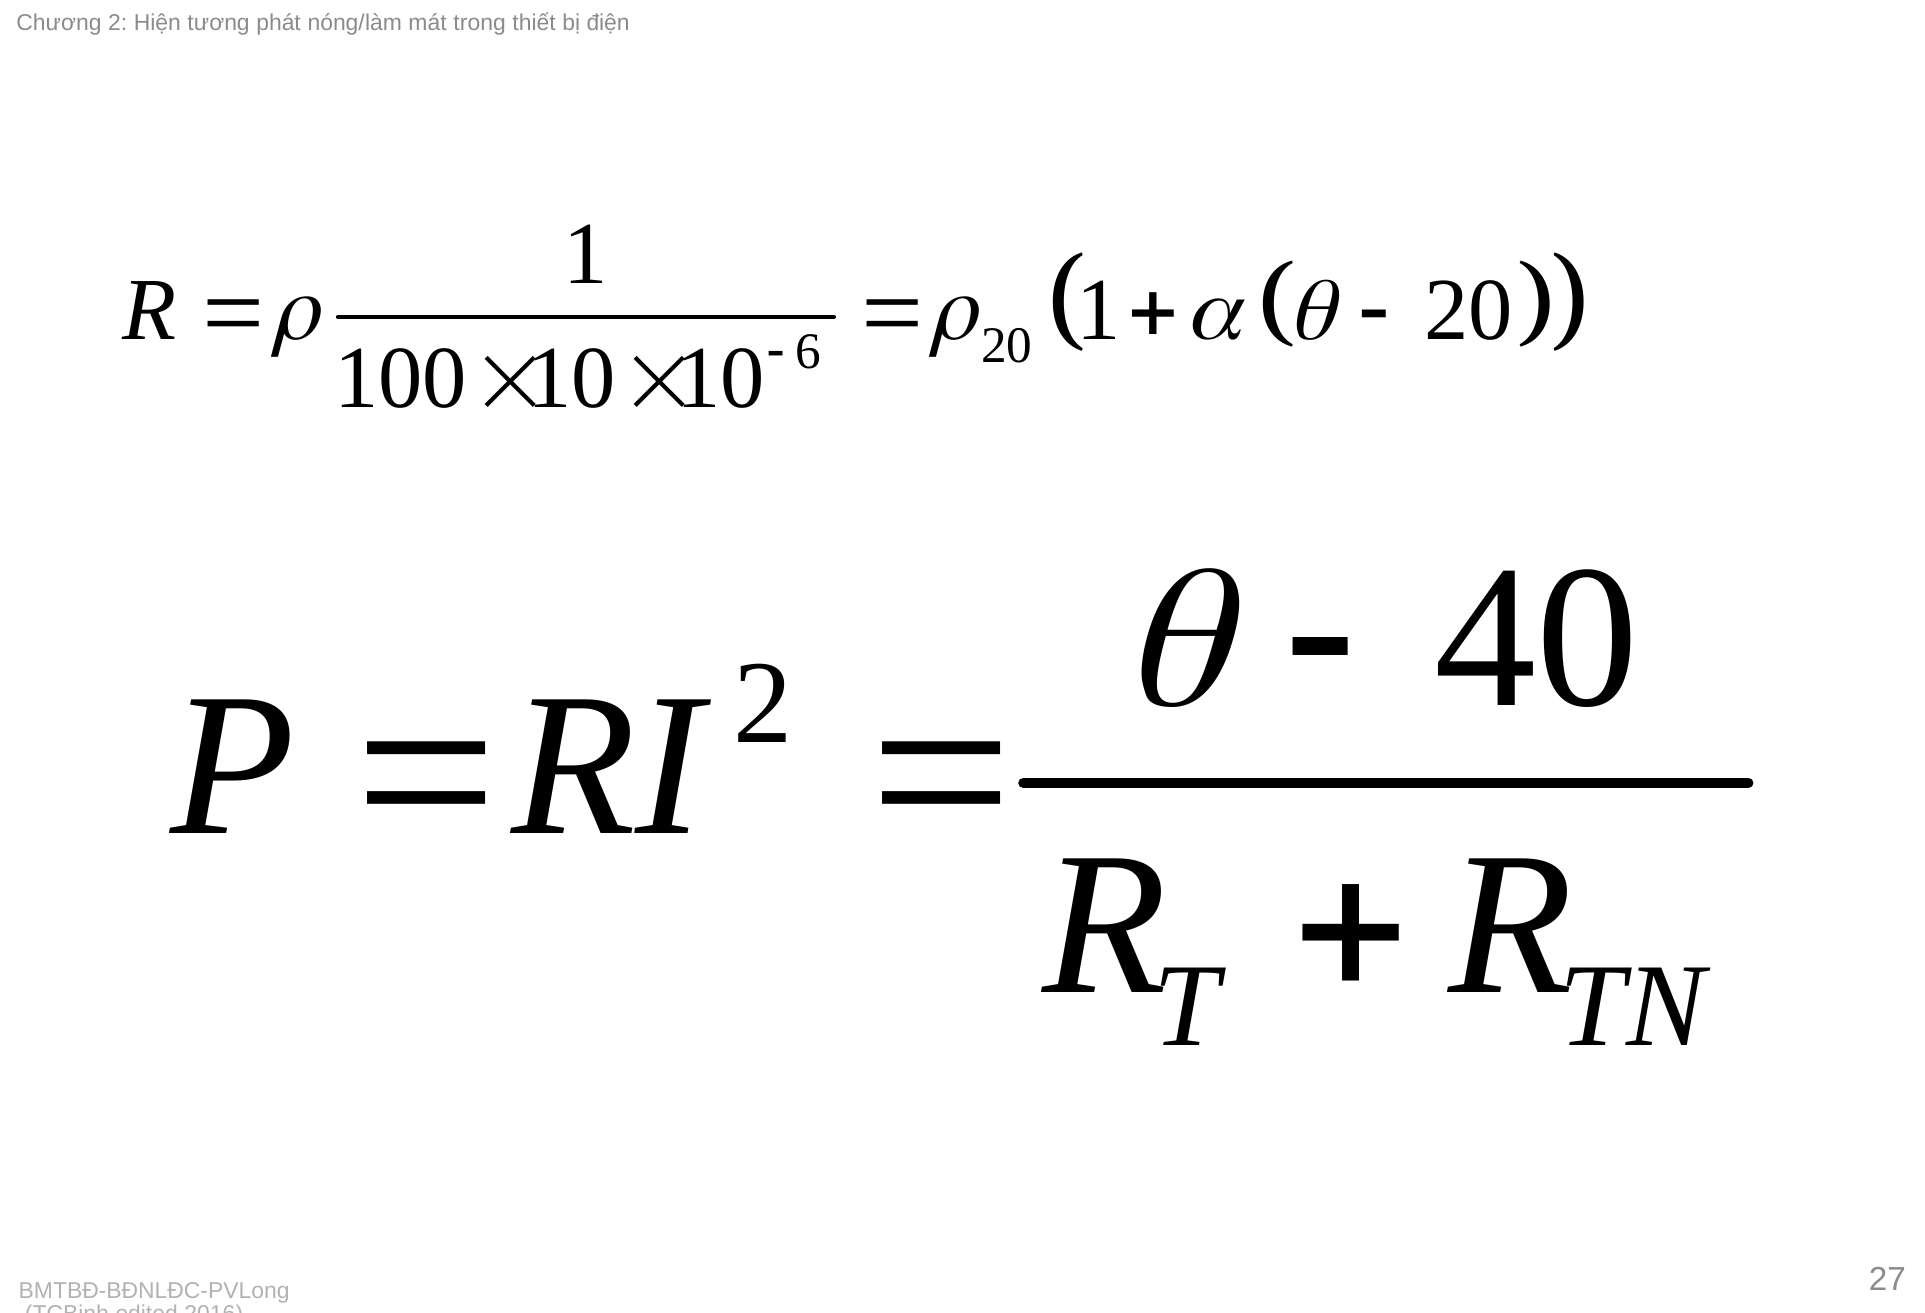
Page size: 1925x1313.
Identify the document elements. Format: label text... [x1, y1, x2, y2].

footer BMTBĐ-BĐNLĐC-PVLong (TCBinh edited 2016) [0, 1266, 313, 1313]
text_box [146, 527, 1770, 1069]
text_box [111, 205, 1587, 419]
slide_number 27 [1844, 1242, 1925, 1313]
